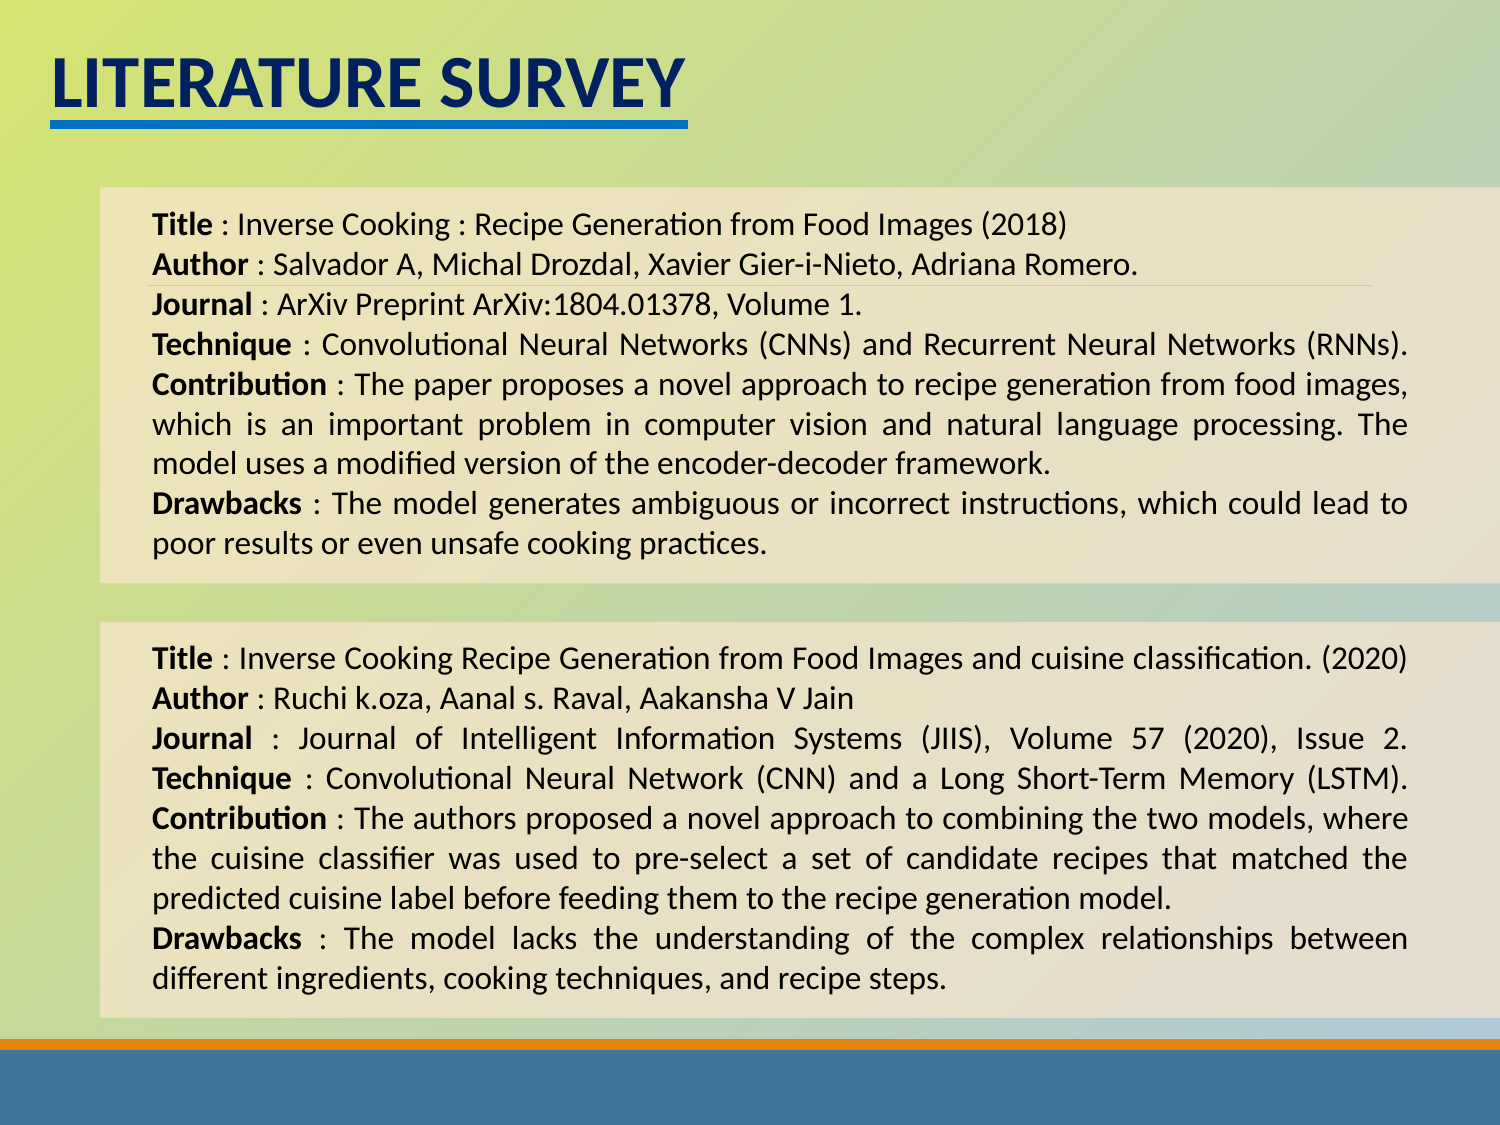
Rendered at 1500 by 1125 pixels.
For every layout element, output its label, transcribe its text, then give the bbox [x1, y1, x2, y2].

text_box Title : Inverse Cooking : Recipe Generation from Food Images (2018) Author : Salvador A, Michal Drozdal, Xavier Gier-i-Nieto, Adriana Romero. Journal : ArXiv Preprint ArXiv:1804.01378, Volume 1. Technique : Convolutional Neural Networks (CNNs) and Recurrent Neural Networks (RNNs). Contribution : The paper proposes a novel approach to recipe generation from food images, which is an important problem in computer vision and natural language processing. The model uses a modified version of the encoder-decoder framework. Drawbacks : The model generates ambiguous or incorrect instructions, which could lead to poor results or even unsafe cooking practices. [137, 194, 1425, 569]
text_box LITERATURE SURVEY [24, 8, 713, 146]
text_box [0, 1049, 1500, 1125]
text_box [99, 187, 1500, 584]
text_box Title : Inverse Cooking Recipe Generation from Food Images and cuisine classification. (2020) Author : Ruchi k.oza, Aanal s. Raval, Aakansha V Jain Journal : Journal of Intelligent Information Systems (JIIS), Volume 57 (2020), Issue 2. Technique : Convolutional Neural Network (CNN) and a Long Short-Term Memory (LSTM). Contribution : The authors proposed a novel approach to combining the two models, where the cuisine classifier was used to pre-select a set of candidate recipes that matched the predicted cuisine label before feeding them to the recipe generation model. Drawbacks : The model lacks the understanding of the complex relationships between different ingredients, cooking techniques, and recipe steps. [137, 629, 1425, 1004]
text_box [99, 621, 1500, 1018]
